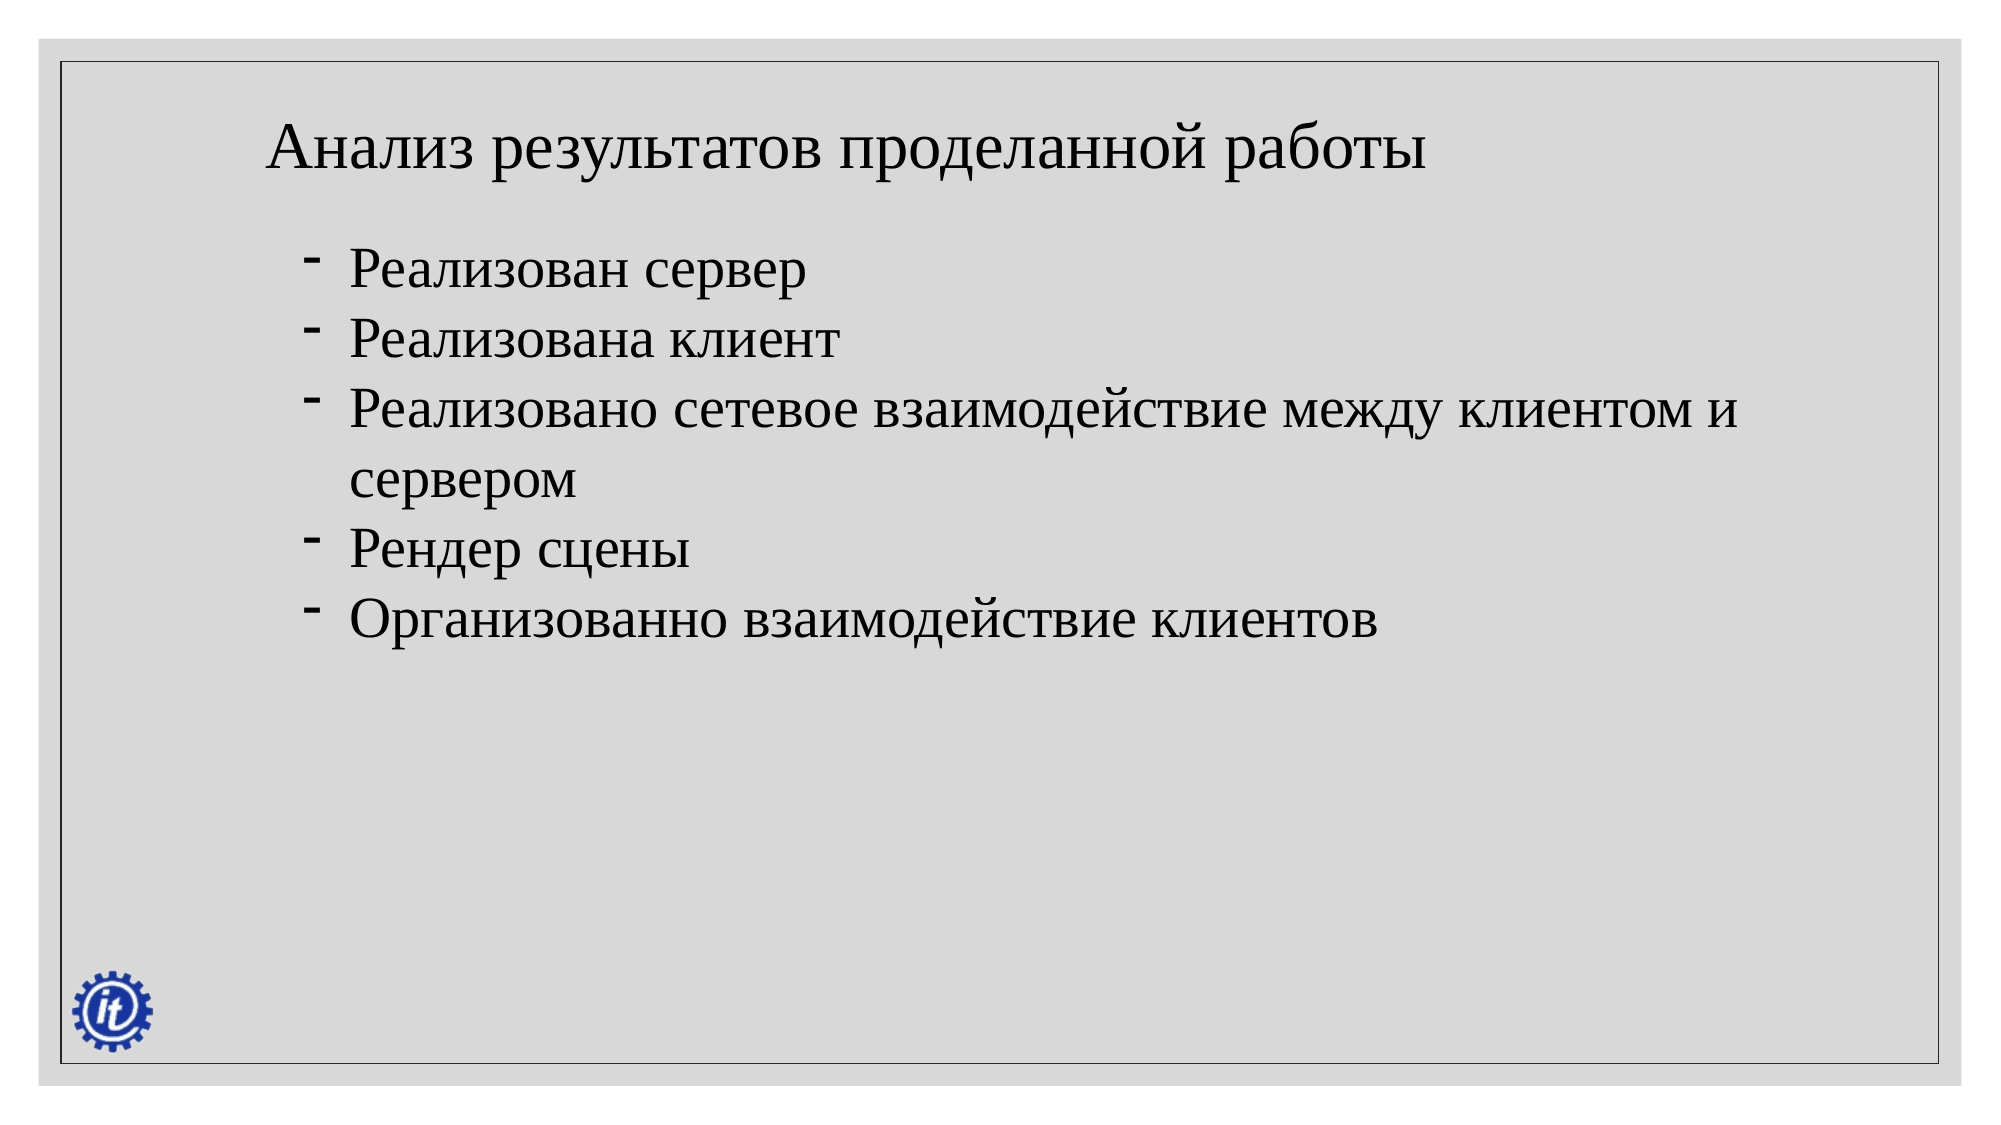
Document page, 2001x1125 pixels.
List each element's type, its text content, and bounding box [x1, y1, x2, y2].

text_box Реализован сервер Реализована клиент Реализовано сетевое взаимодействие между клиентом и сервером Рендер сцены Организованно взаимодействие клиентов [287, 221, 1840, 657]
text_box Анализ результатов проделанной работы [250, 94, 1967, 190]
picture [57, 970, 167, 1058]
